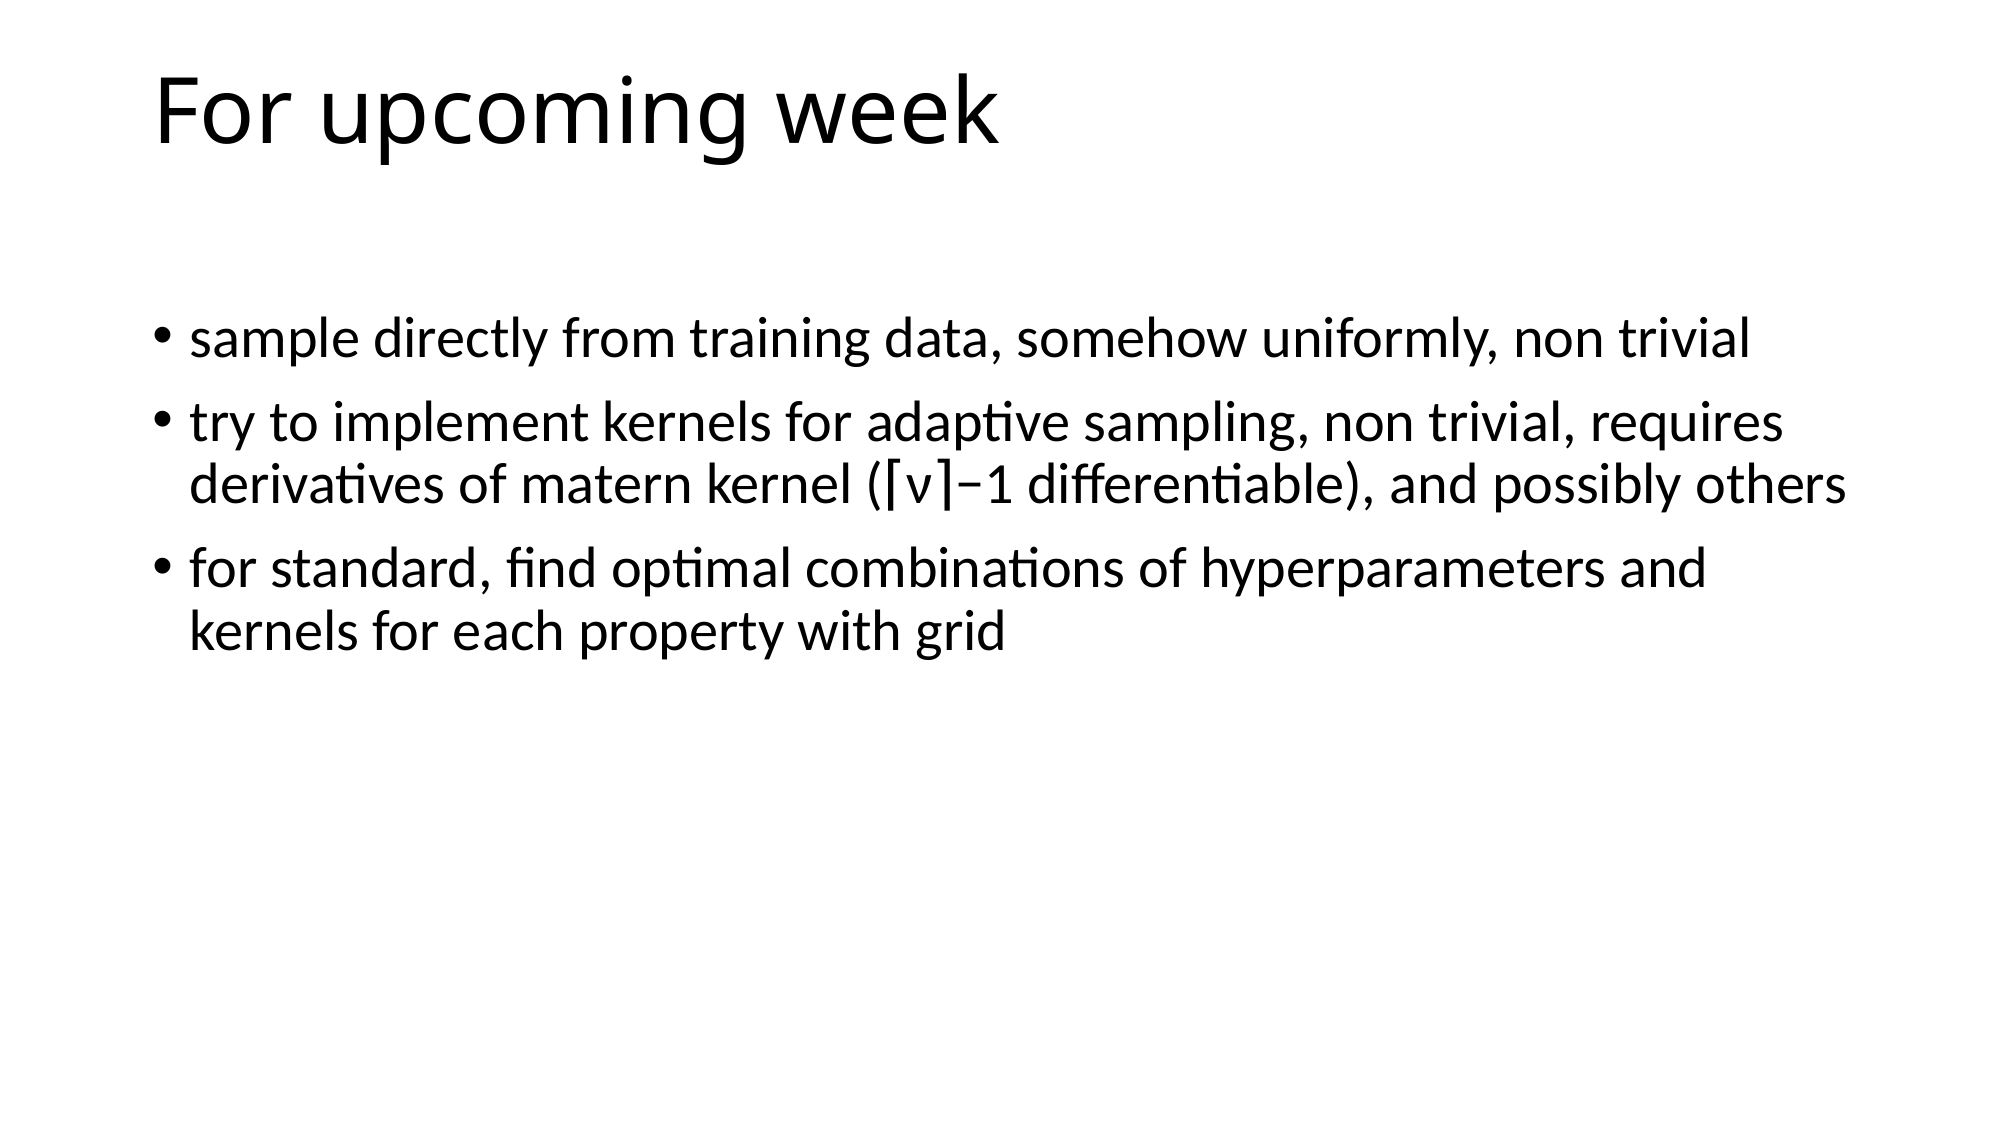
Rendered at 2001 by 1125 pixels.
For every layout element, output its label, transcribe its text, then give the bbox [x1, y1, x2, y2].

list sample directly from training data, somehow uniformly, non trivial try to implement kernels for adaptive sampling, non trivial, requires derivatives of matern kernel (⌈ν⌉−1 differentiable), and possibly others for standard, find optimal combinations of hyperparameters and kernels for each property with grid [137, 299, 1863, 1014]
title For upcoming week [137, 59, 1863, 278]
